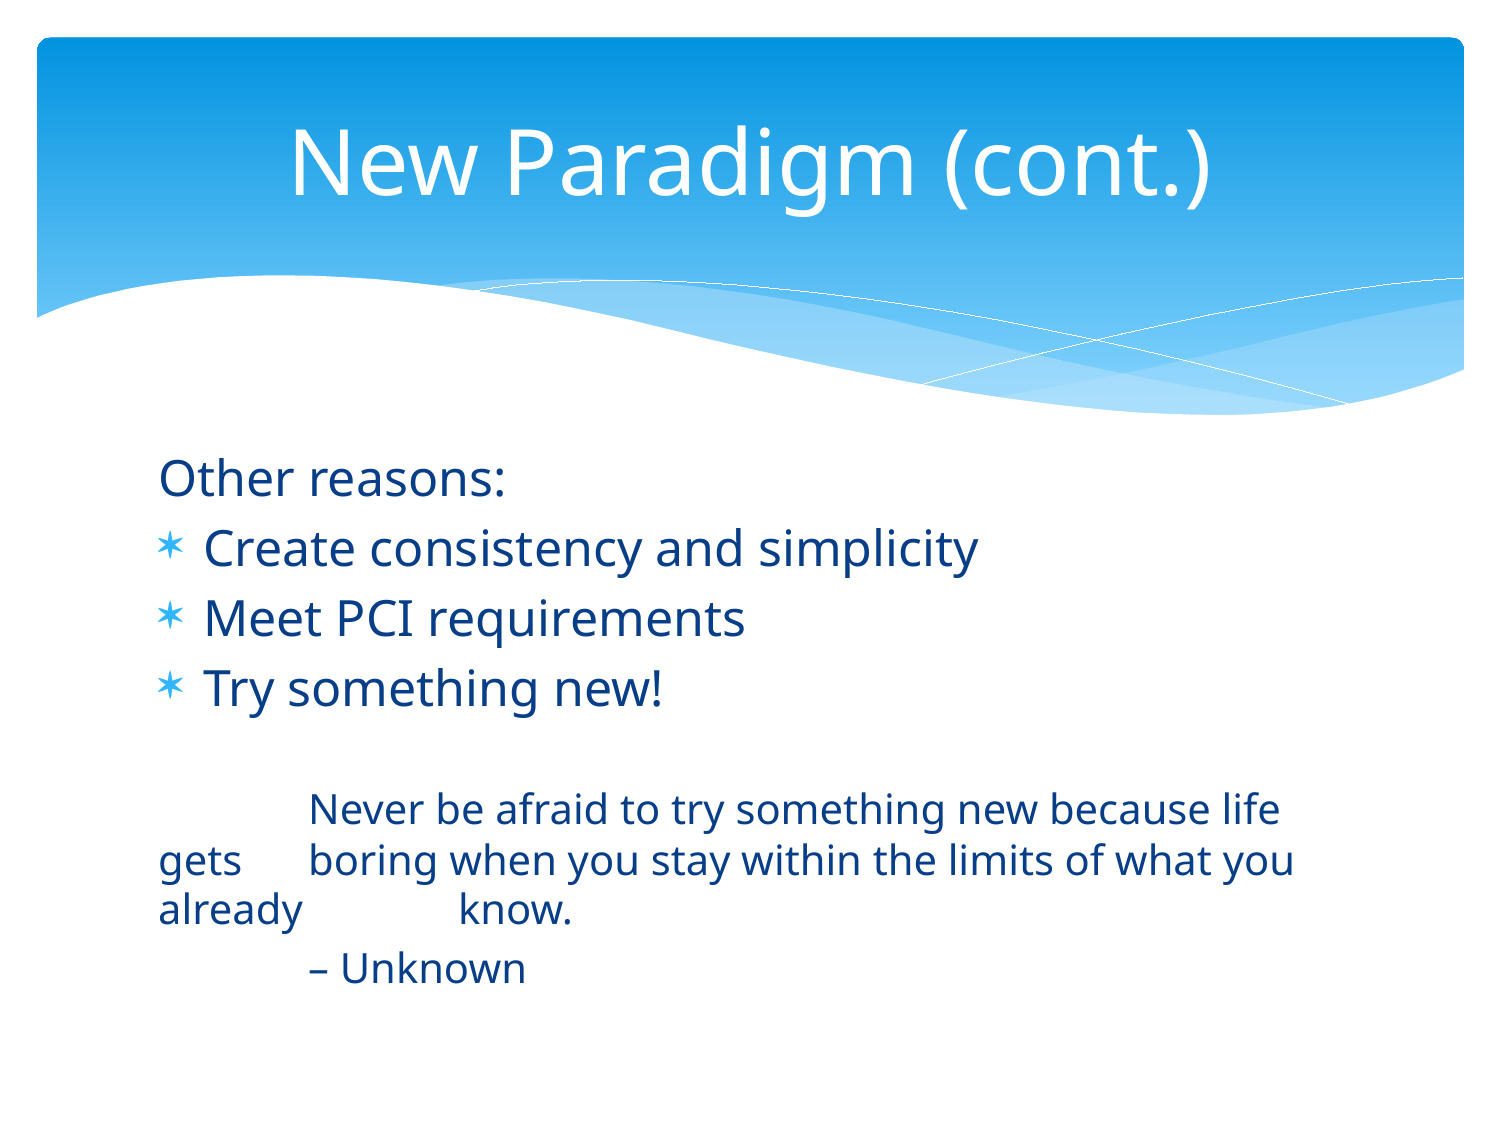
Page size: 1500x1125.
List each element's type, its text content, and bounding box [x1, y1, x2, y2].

title New Paradigm (cont.) [75, 55, 1425, 261]
list Other reasons: Create consistency and simplicity Meet PCI requirements Try something new! Never be afraid to try something new because life gets boring when you stay within the limits of what you already know. – Unknown [143, 438, 1359, 1005]
